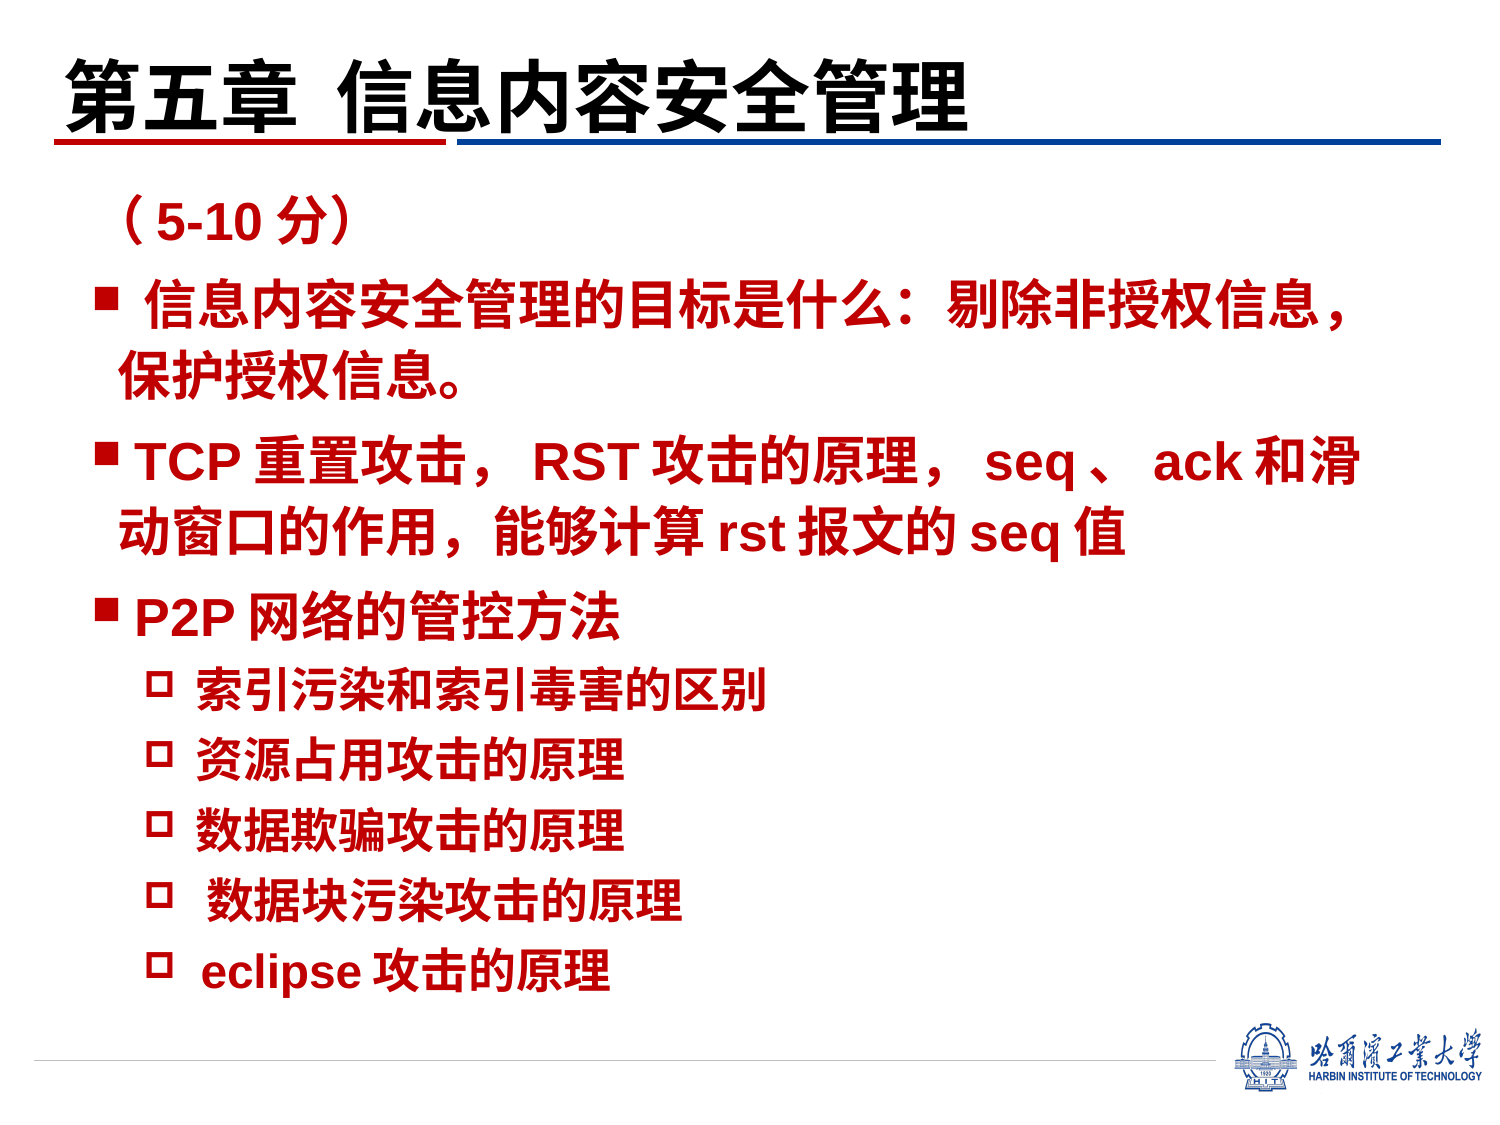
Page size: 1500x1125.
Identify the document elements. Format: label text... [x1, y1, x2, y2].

picture [1204, 1023, 1482, 1094]
list （5-10分） 信息内容安全管理的目标是什么：剔除非授权信息，保护授权信息。 TCP重置攻击，RST攻击的原理，seq、ack和滑动窗口的作用，能够计算rst报文的seq值 P2P网络的管控方法 索引污染和索引毒害的区别 资源占用攻击的原理 数据欺骗攻击的原理 数据块污染攻击的原理 eclipse攻击的原理 [76, 172, 1398, 1012]
title 第五章 信息内容安全管理 [47, 7, 1398, 195]
